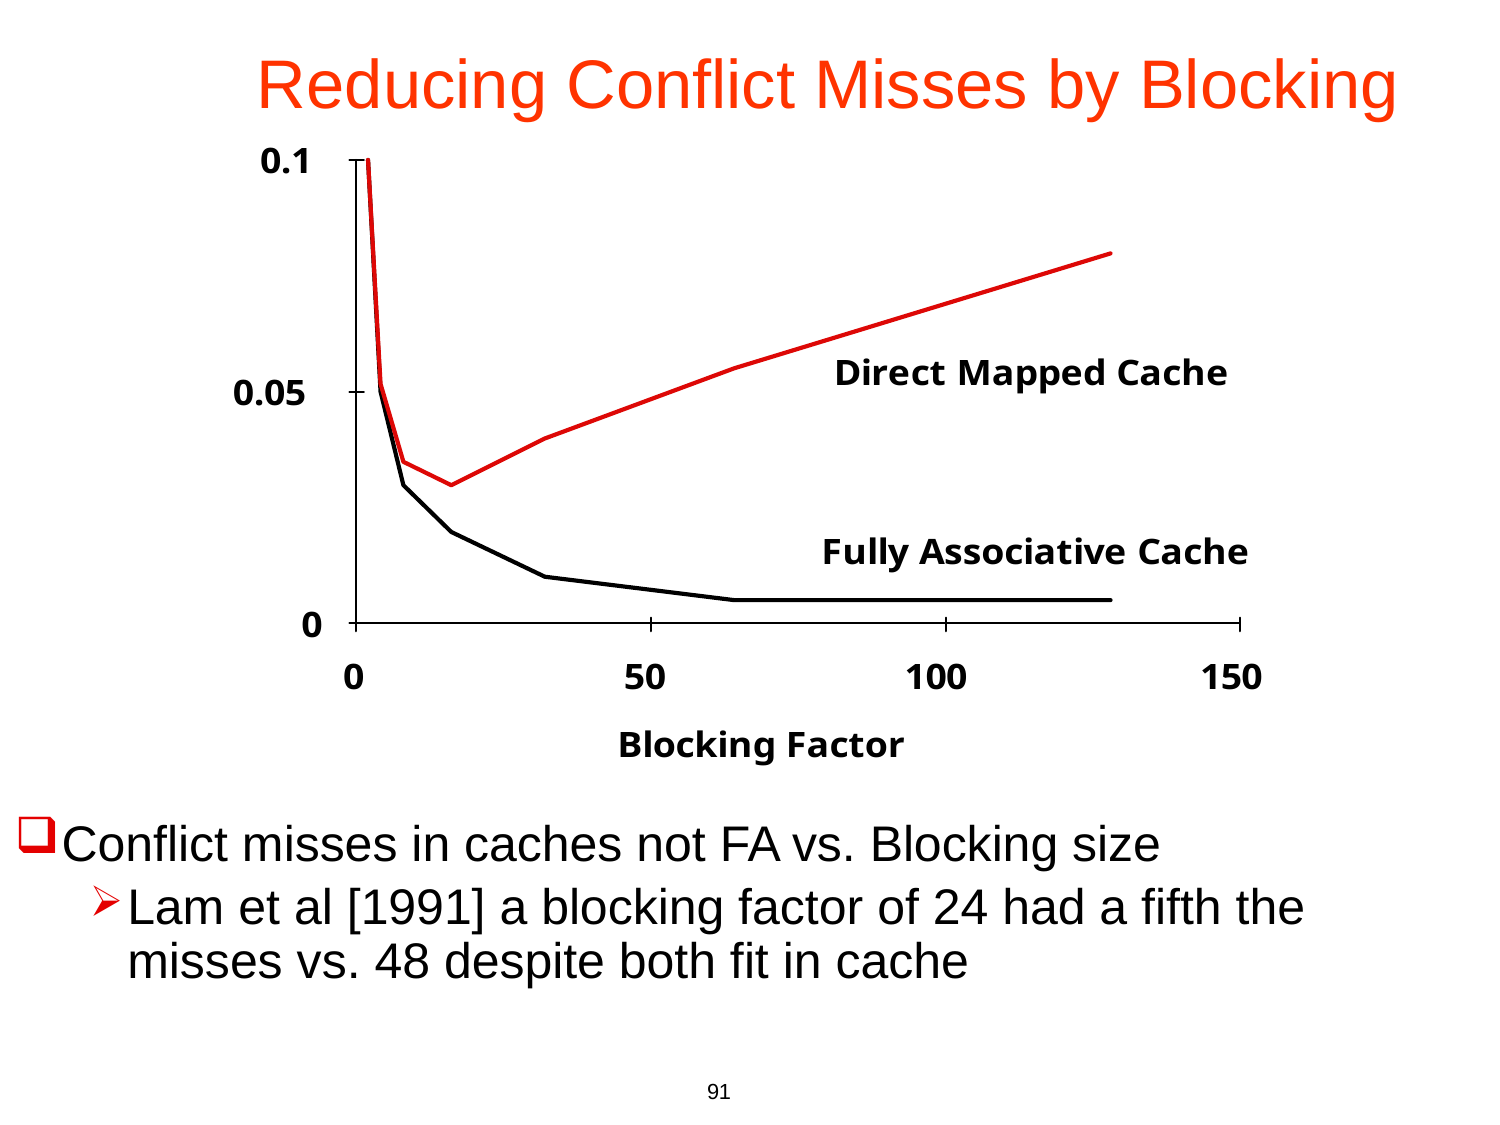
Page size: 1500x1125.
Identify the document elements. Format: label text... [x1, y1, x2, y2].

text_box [111, 77, 1346, 811]
title Reducing Conflict Misses by Blocking [242, 0, 1500, 163]
list Conflict misses in caches not FA vs. Blocking size Lam et al [1991] a blocking factor of 24 had a fifth the misses vs. 48 despite both fit in cache [0, 810, 1500, 1024]
